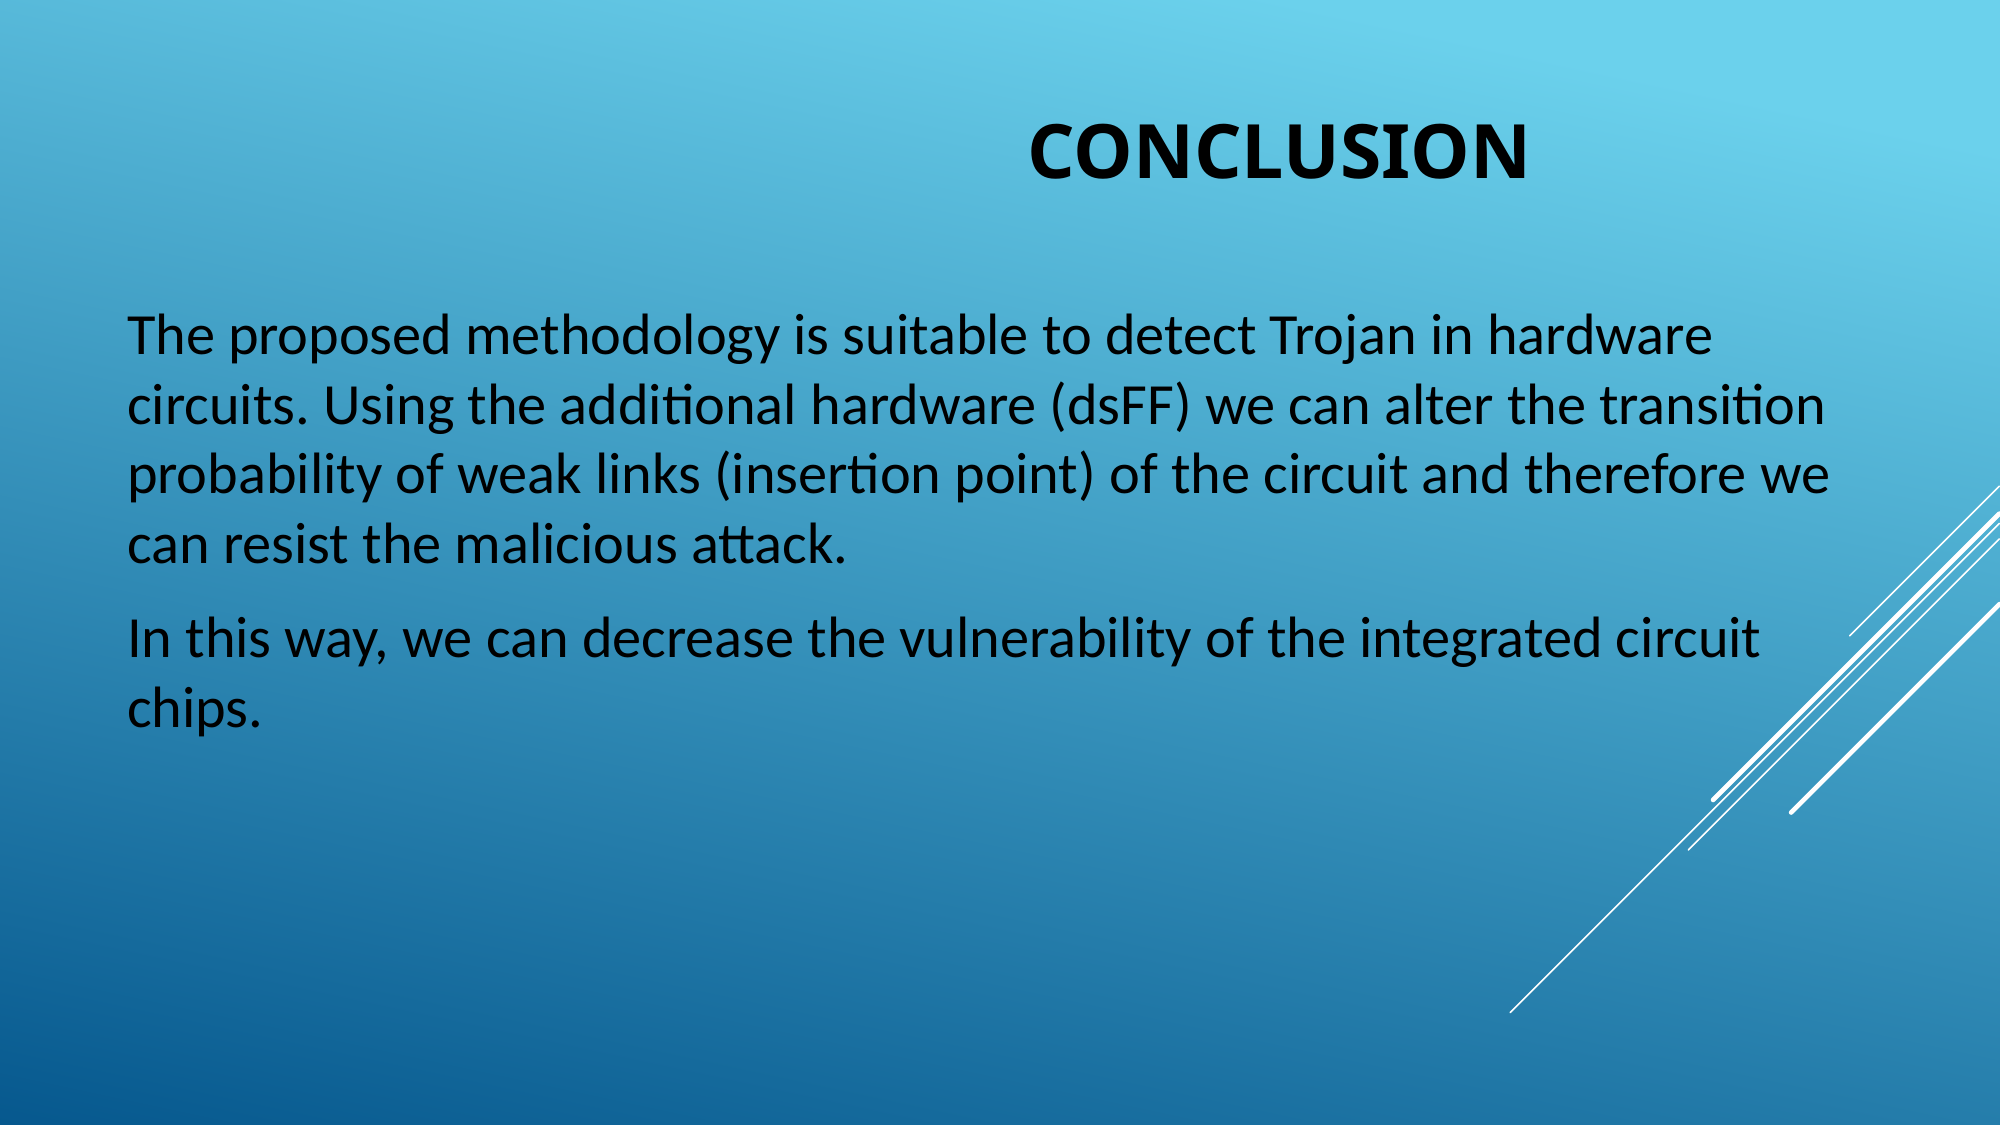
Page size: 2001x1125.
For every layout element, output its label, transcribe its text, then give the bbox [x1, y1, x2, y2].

title conclusion [112, 41, 1835, 201]
list The proposed methodology is suitable to detect Trojan in hardware circuits. Using the additional hardware (dsFF) we can alter the transition probability of weak links (insertion point) of the circuit and therefore we can resist the malicious attack. In this way, we can decrease the vulnerability of the integrated circuit chips. [112, 288, 1852, 1034]
